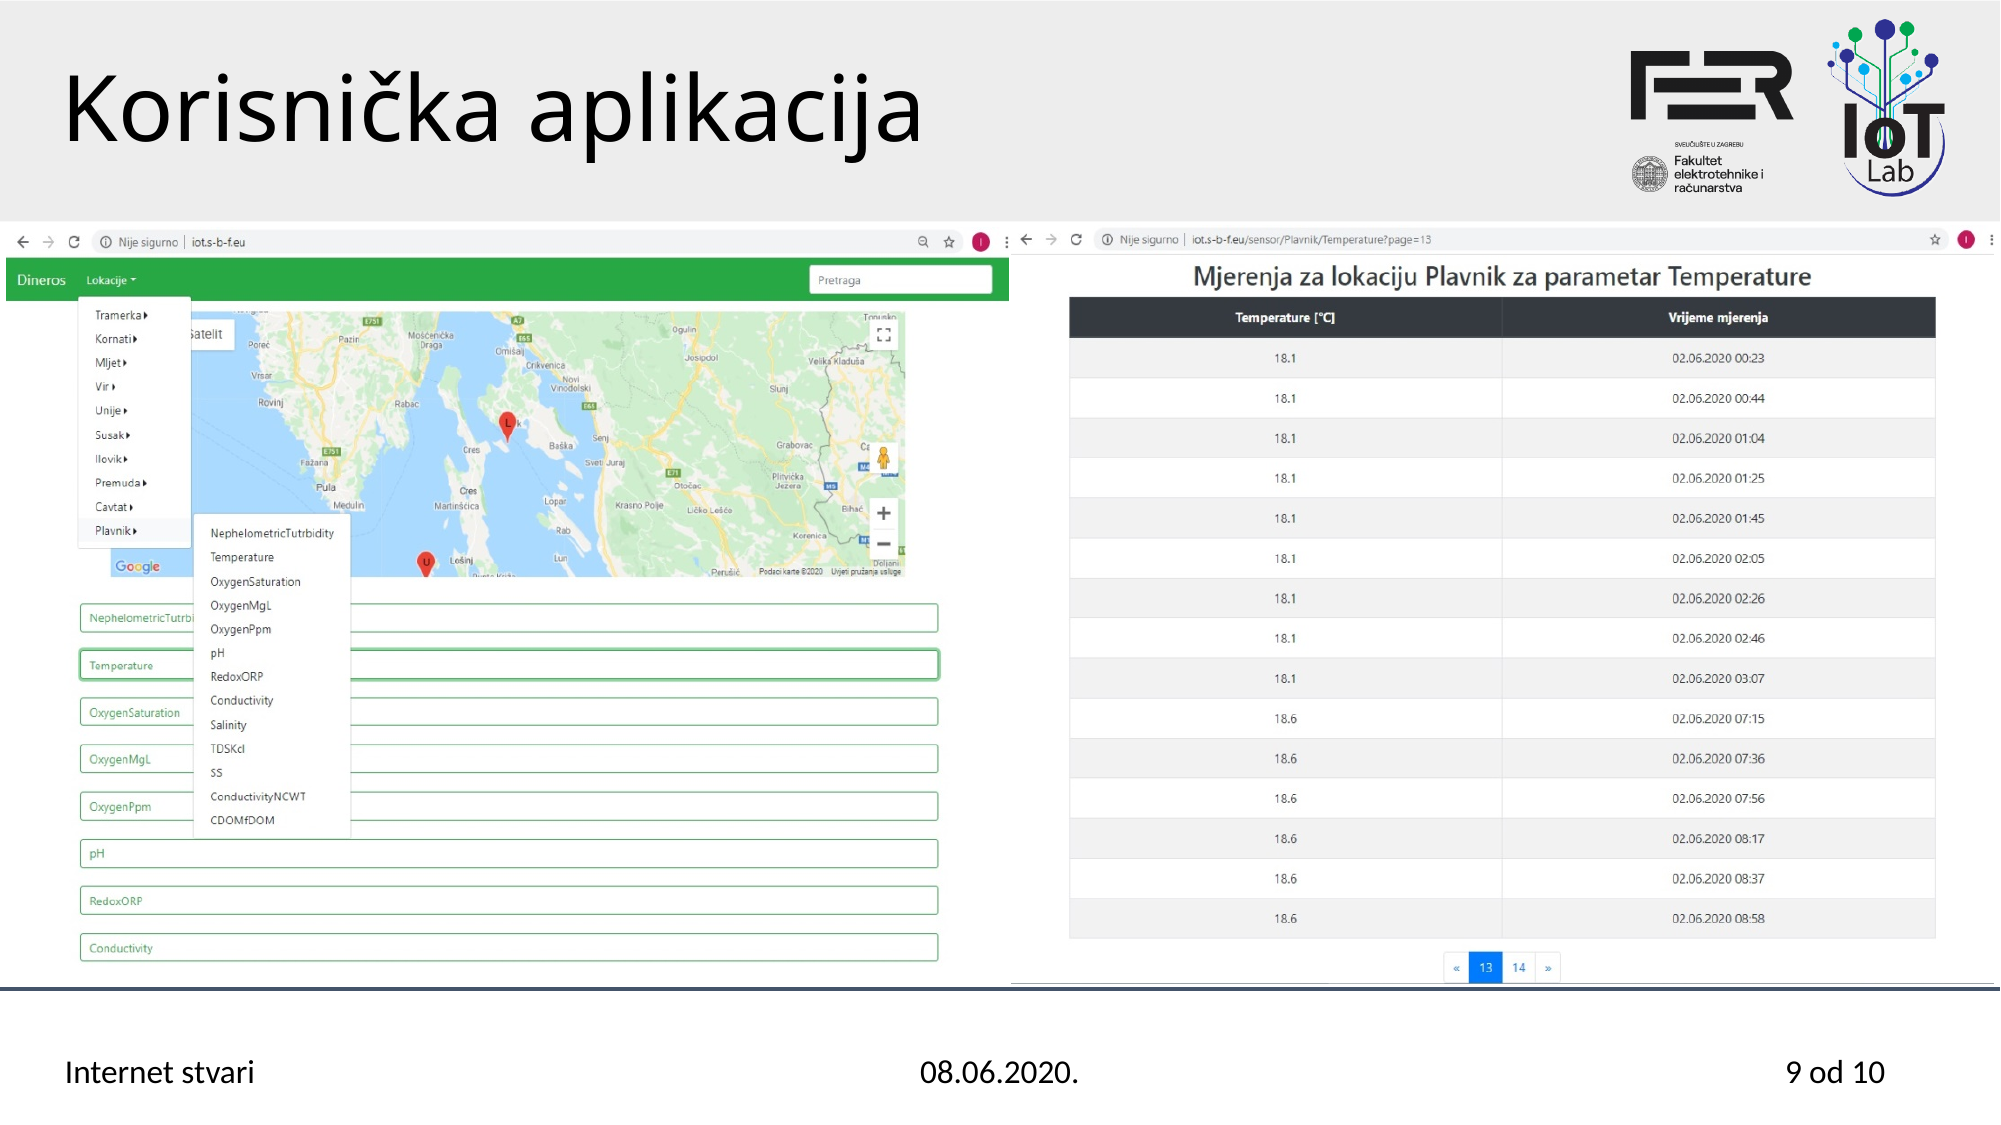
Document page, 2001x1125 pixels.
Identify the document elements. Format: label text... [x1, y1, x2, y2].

footer Internet stvari [50, 1042, 684, 1103]
picture [1011, 225, 1994, 984]
picture [1587, 7, 1947, 221]
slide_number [766, 1042, 1234, 1103]
slide_number 9 od 10 [1433, 1042, 1900, 1103]
picture [6, 227, 1009, 978]
title Korisnička aplikacija [46, 30, 1580, 193]
